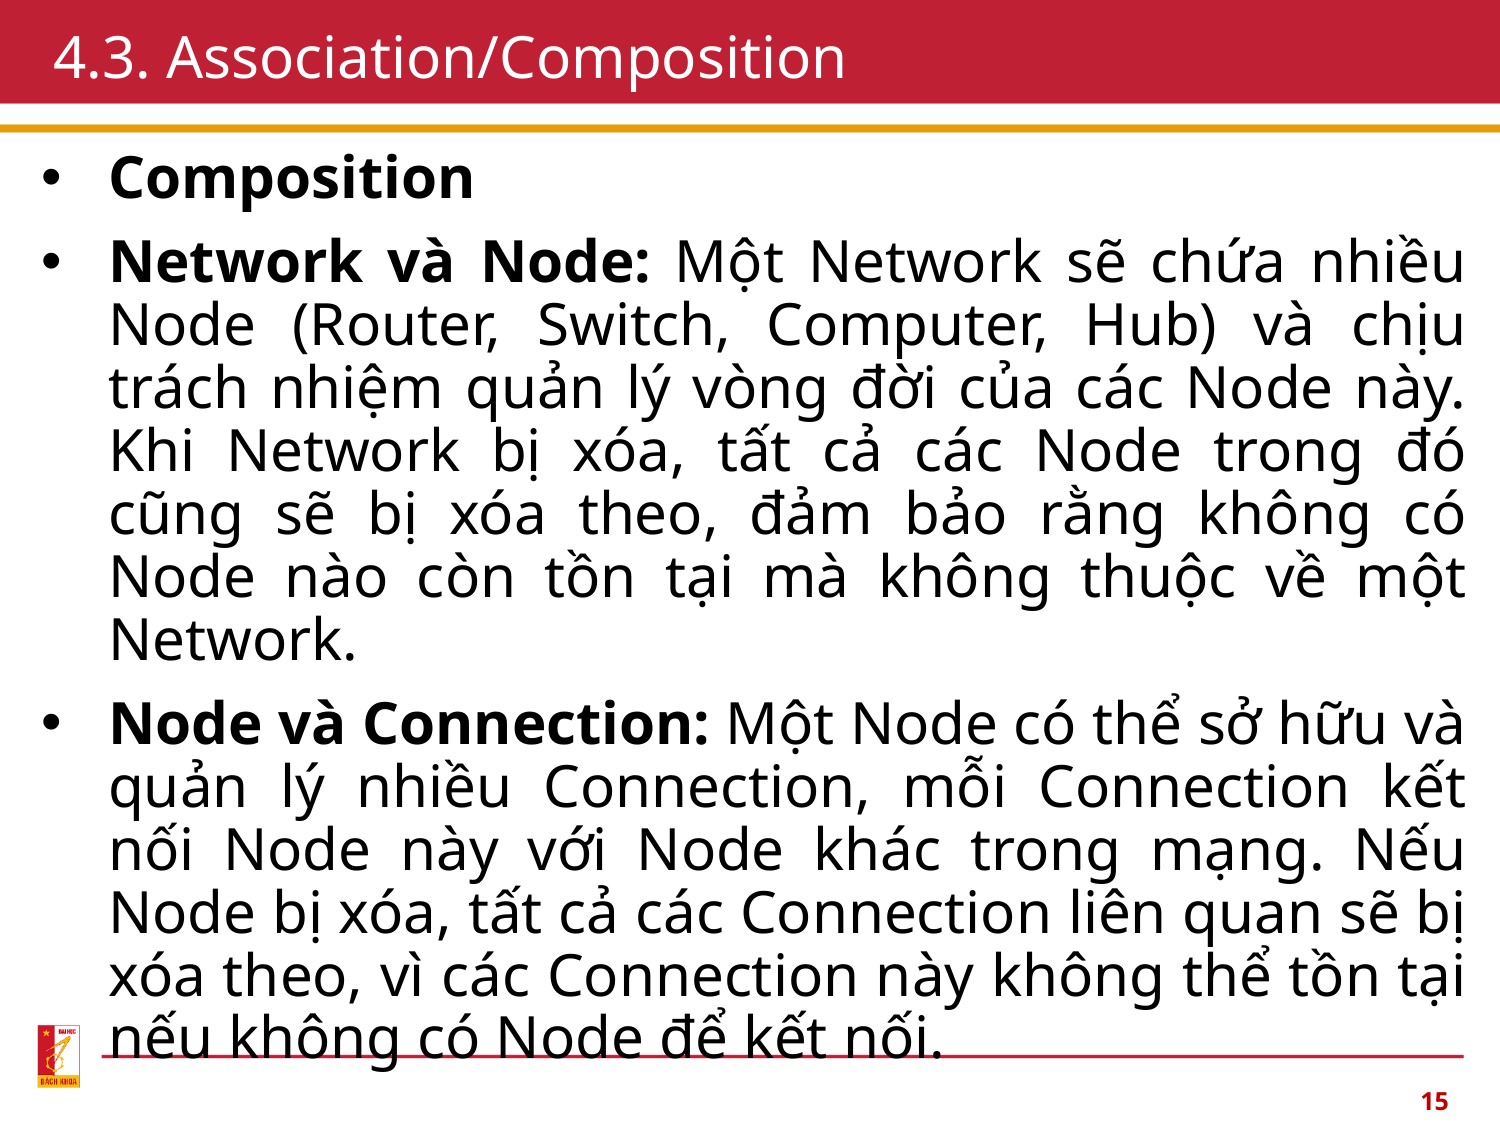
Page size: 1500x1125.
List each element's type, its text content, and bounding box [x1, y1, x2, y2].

title 4.3. Association/Composition [38, 12, 1462, 87]
picture [0, 0, 1500, 1125]
list Composition Network và Node: Một Network sẽ chứa nhiều Node (Router, Switch, Computer, Hub) và chịu trách nhiệm quản lý vòng đời của các Node này. Khi Network bị xóa, tất cả các Node trong đó cũng sẽ bị xóa theo, đảm bảo rằng không có Node nào còn tồn tại mà không thuộc về một Network. Node và Connection: Một Node có thể sở hữu và quản lý nhiều Connection, mỗi Connection kết nối Node này với Node khác trong mạng. Nếu Node bị xóa, tất cả các Connection liên quan sẽ bị xóa theo, vì các Connection này không thể tồn tại nếu không có Node để kết nối. [18, 141, 1482, 984]
slide_number 15 [1126, 1078, 1464, 1125]
